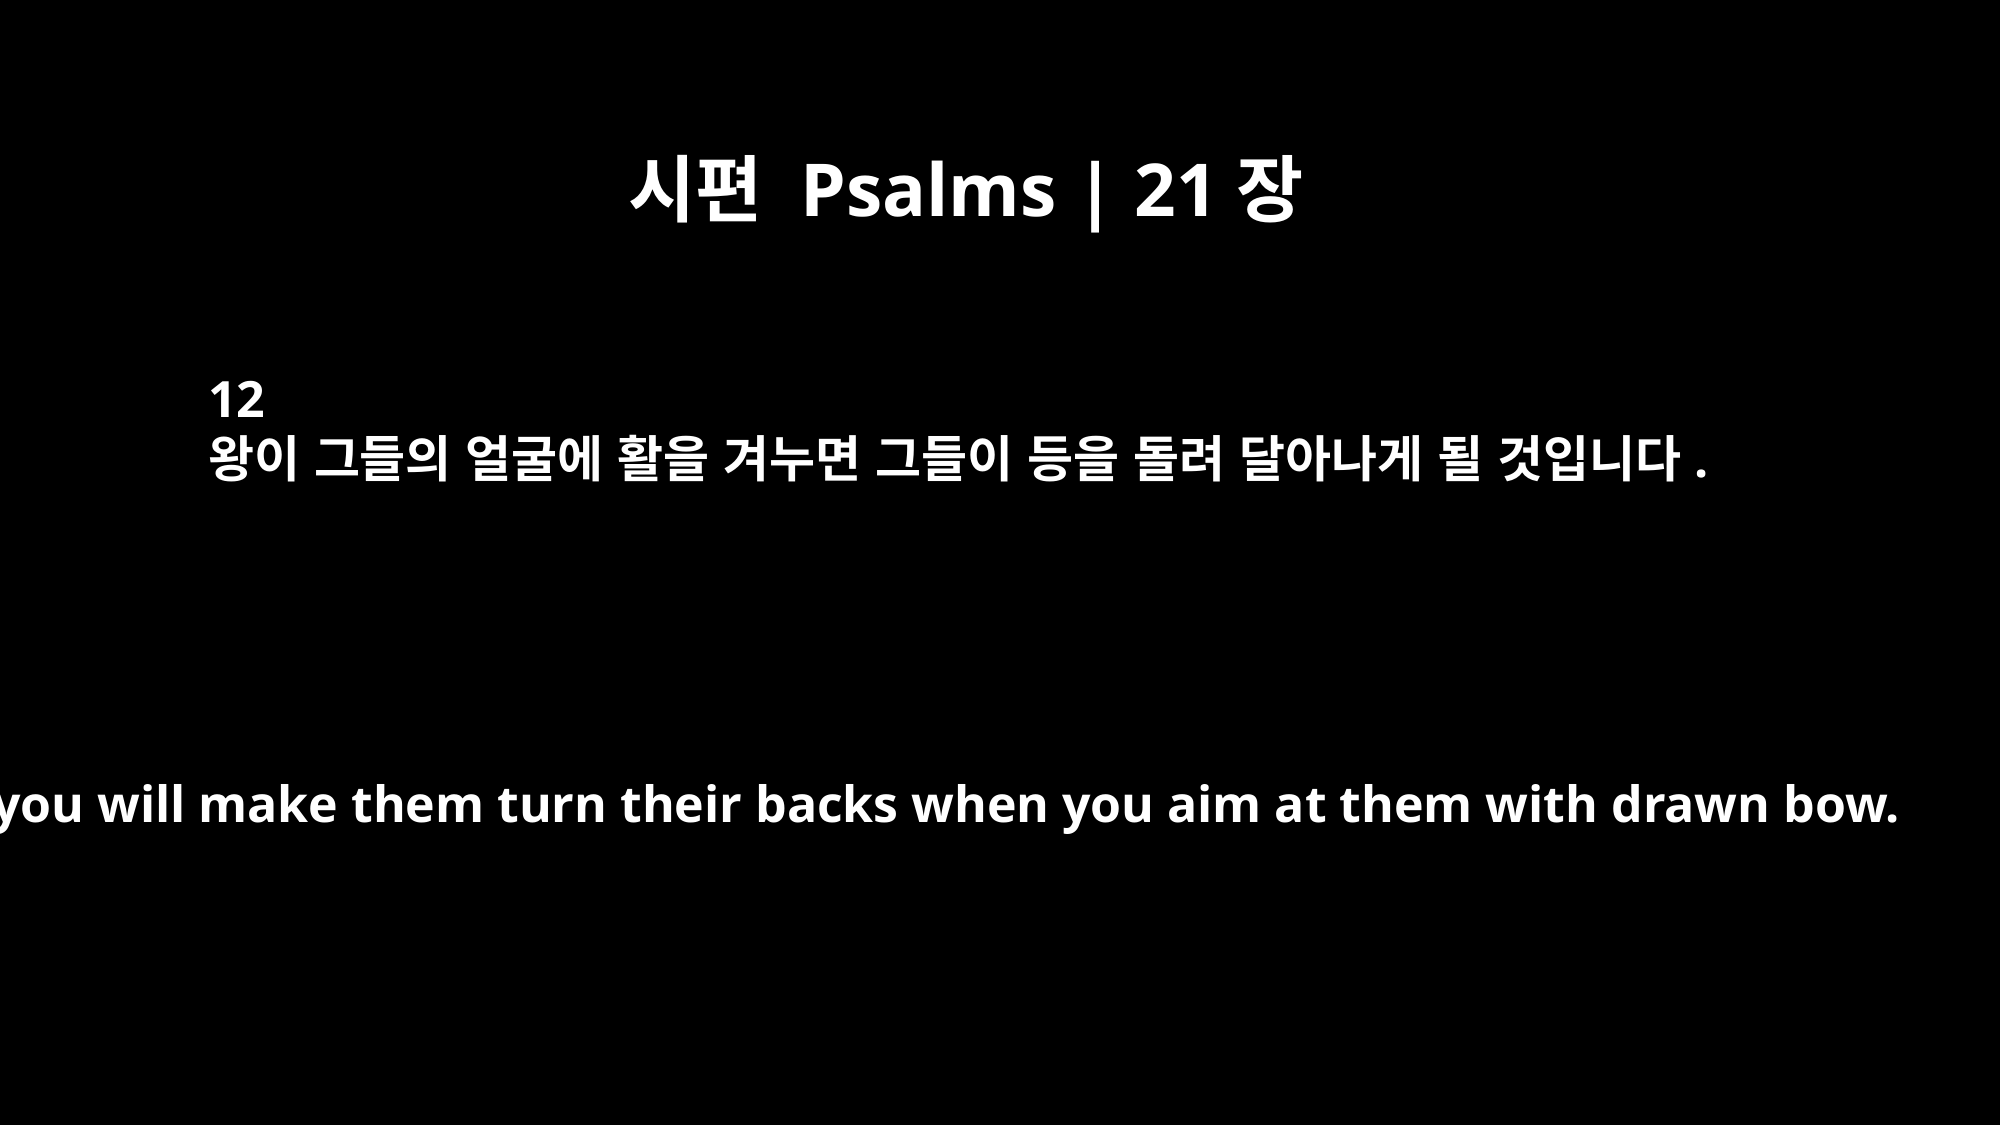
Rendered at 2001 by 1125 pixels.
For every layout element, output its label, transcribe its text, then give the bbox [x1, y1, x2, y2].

text_box 12 왕이 그들의 얼굴에 활을 겨누면 그들이 등을 돌려 달아나게 될 것입니다. [193, 359, 1724, 495]
text_box 시편 Psalms | 21장 [613, 136, 1319, 239]
text_box for you will make them turn their backs when you aim at them with drawn bow. [0, 764, 1916, 840]
